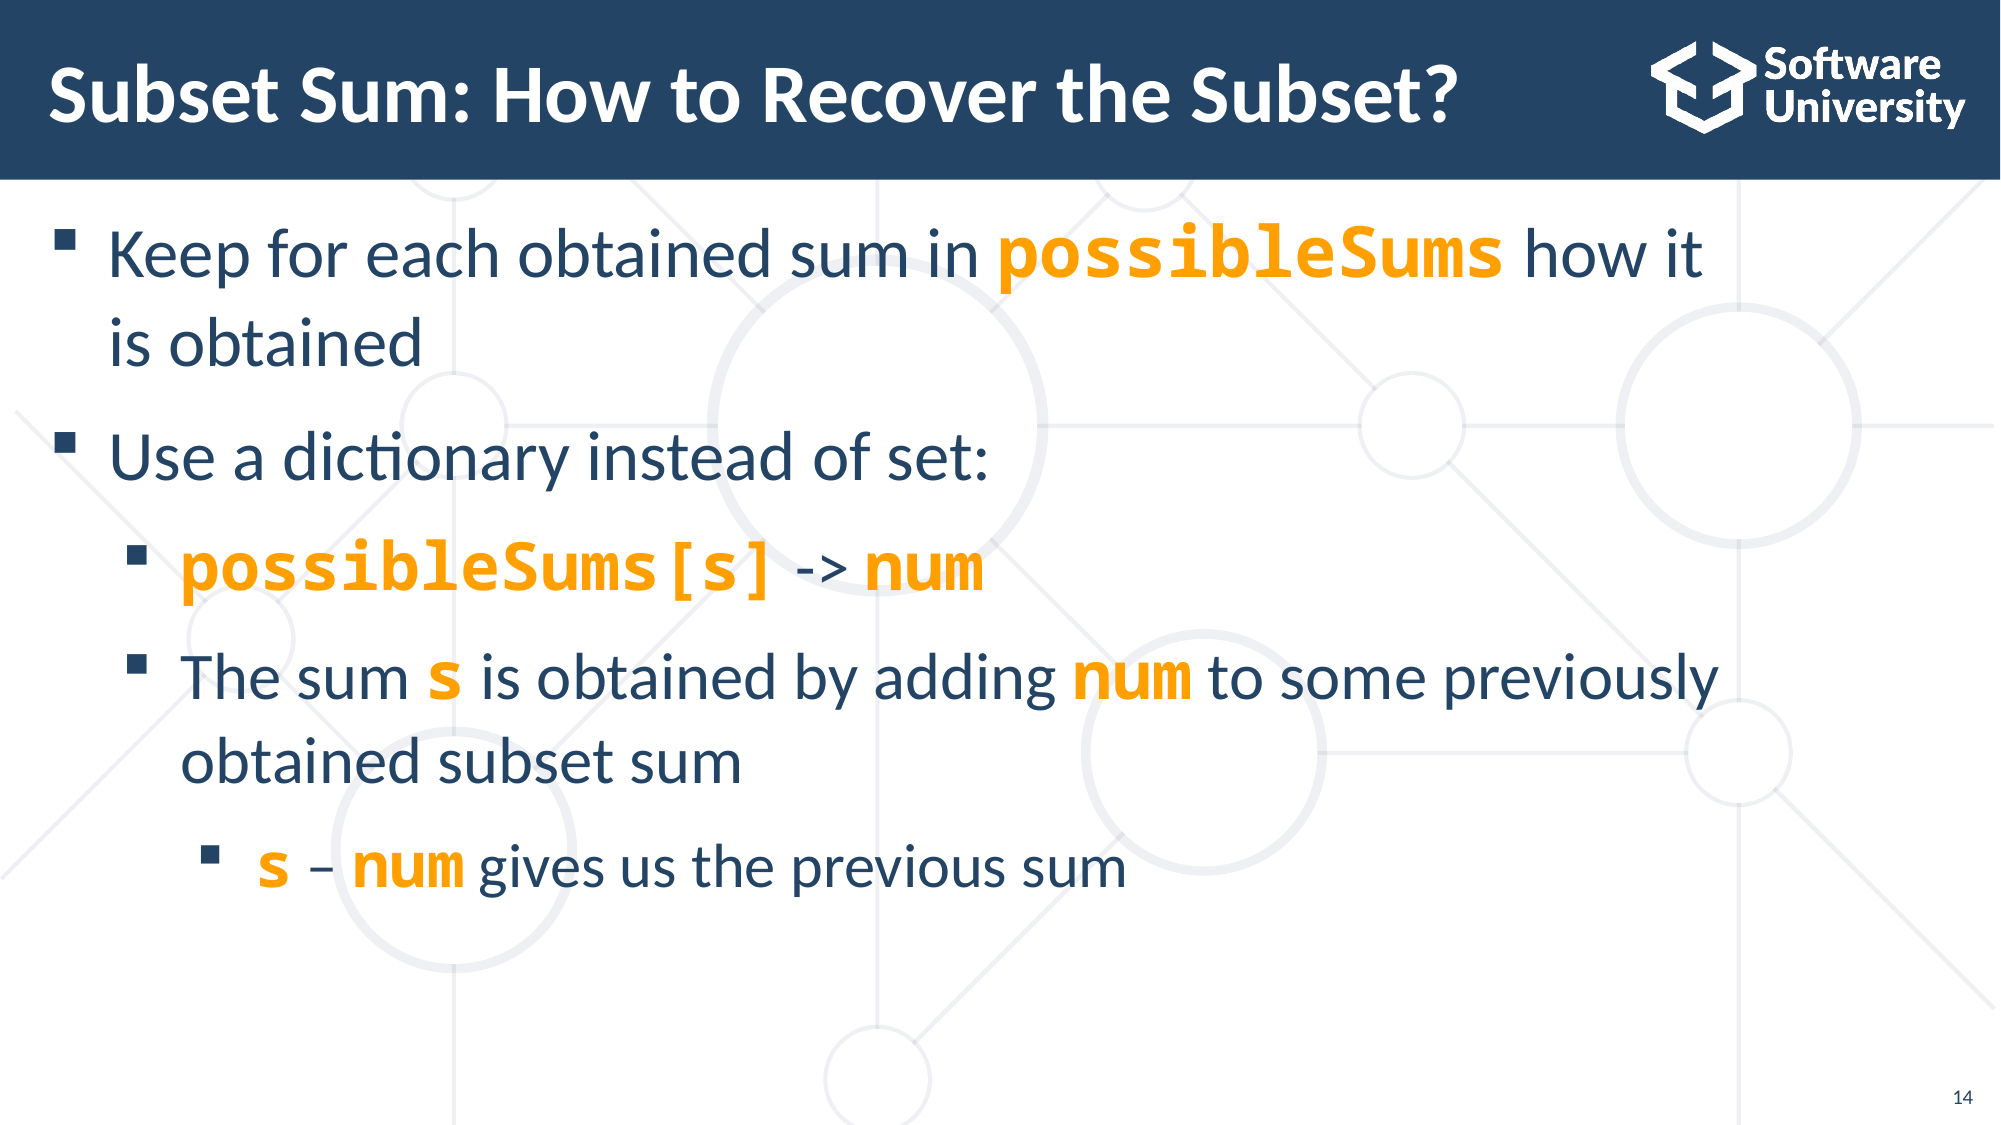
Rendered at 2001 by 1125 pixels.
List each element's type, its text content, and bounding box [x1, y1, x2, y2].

title Subset Sum: How to Recover the Subset? [31, 16, 1625, 162]
slide_number 14 [1927, 1067, 1989, 1117]
picture [1651, 41, 1966, 134]
list Keep for each obtained sum in possibleSums how it is obtained Use a dictionary instead of set: possibleSums[s] -> num The sum s is obtained by adding num to some previously obtained subset sum s – num gives us the previous sum [31, 196, 1970, 1104]
